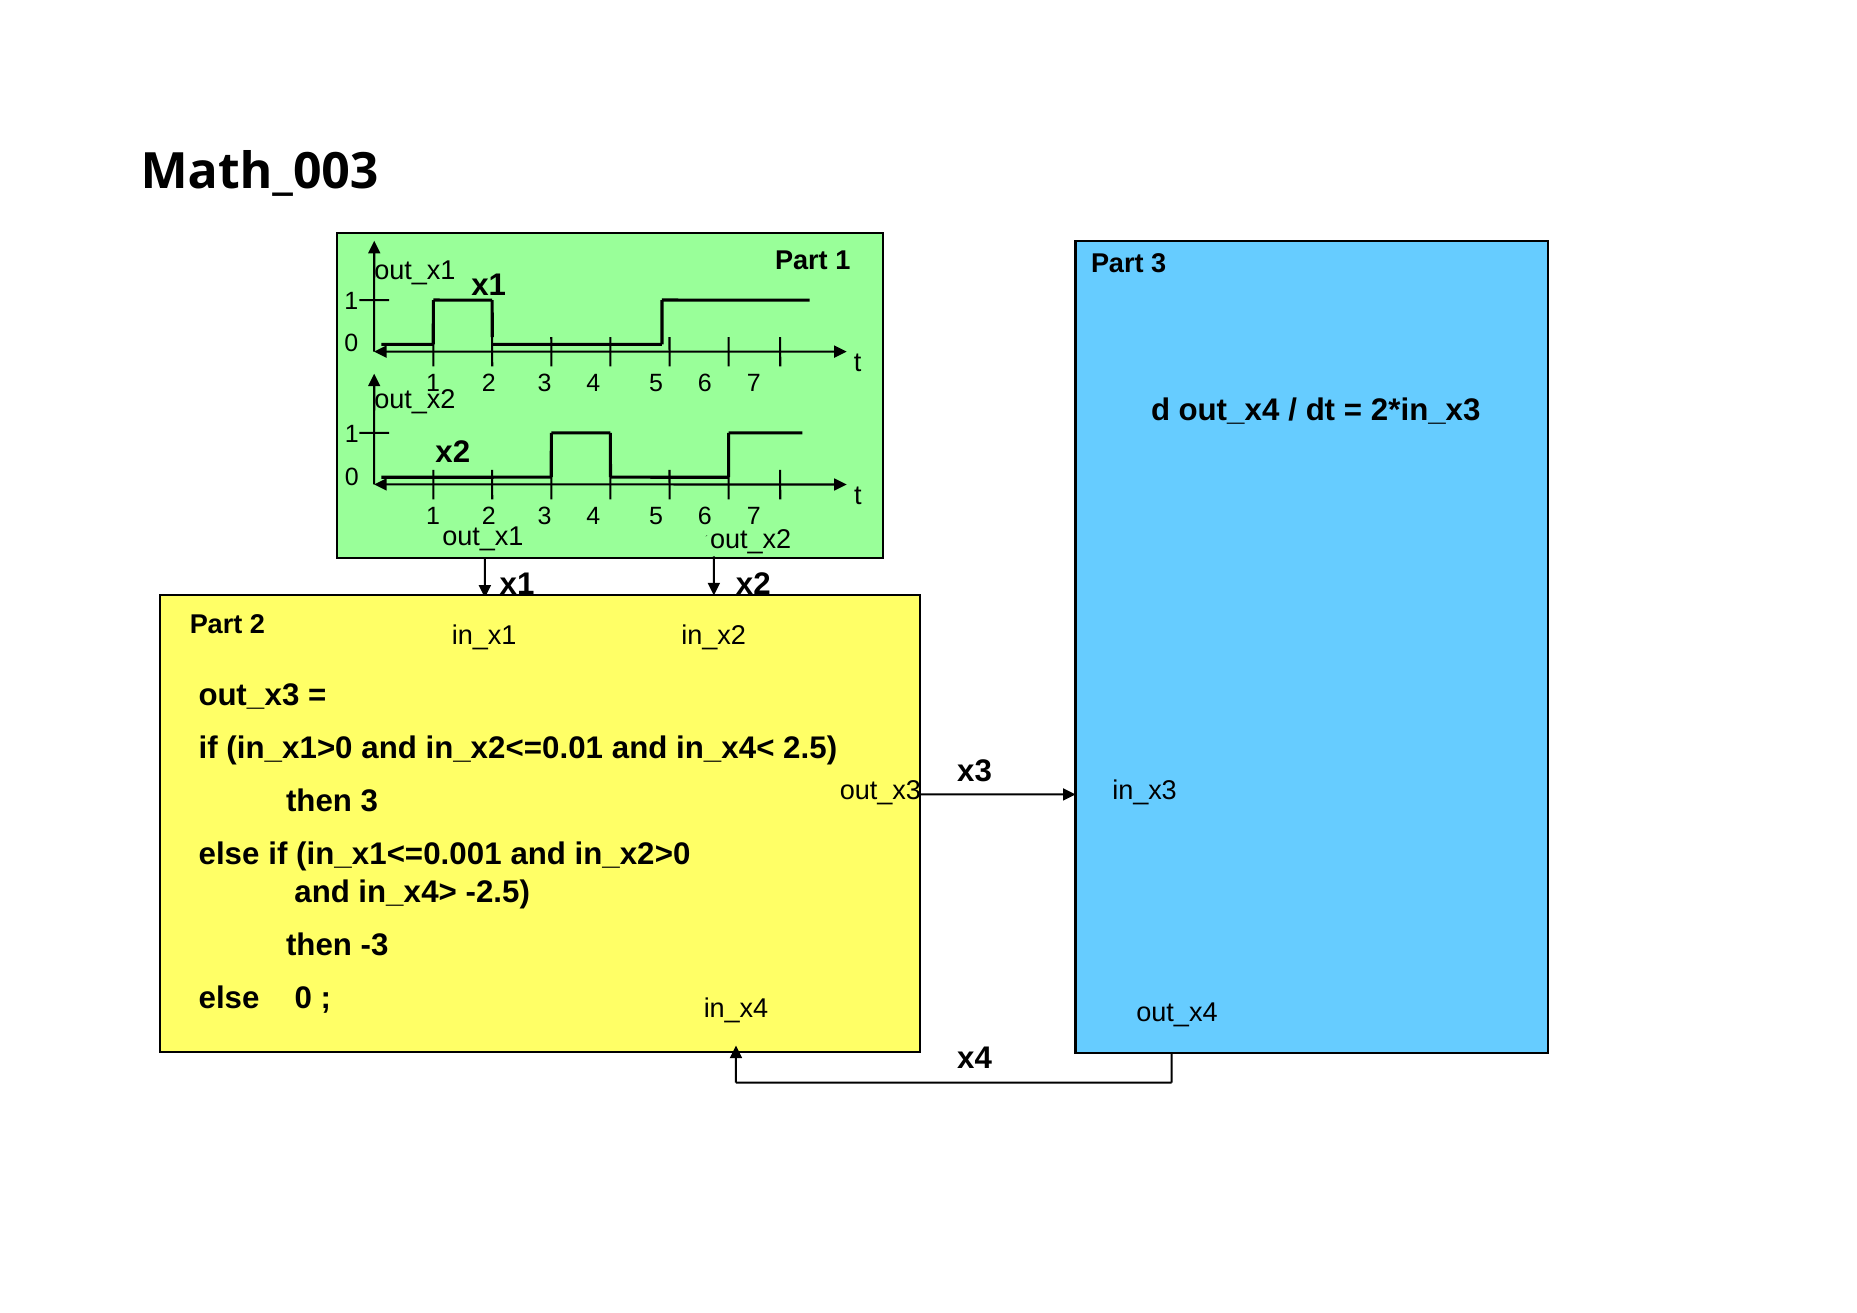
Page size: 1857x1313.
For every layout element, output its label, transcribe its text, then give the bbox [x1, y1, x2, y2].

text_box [160, 232, 1549, 1083]
title Math_003 [140, 85, 1704, 199]
